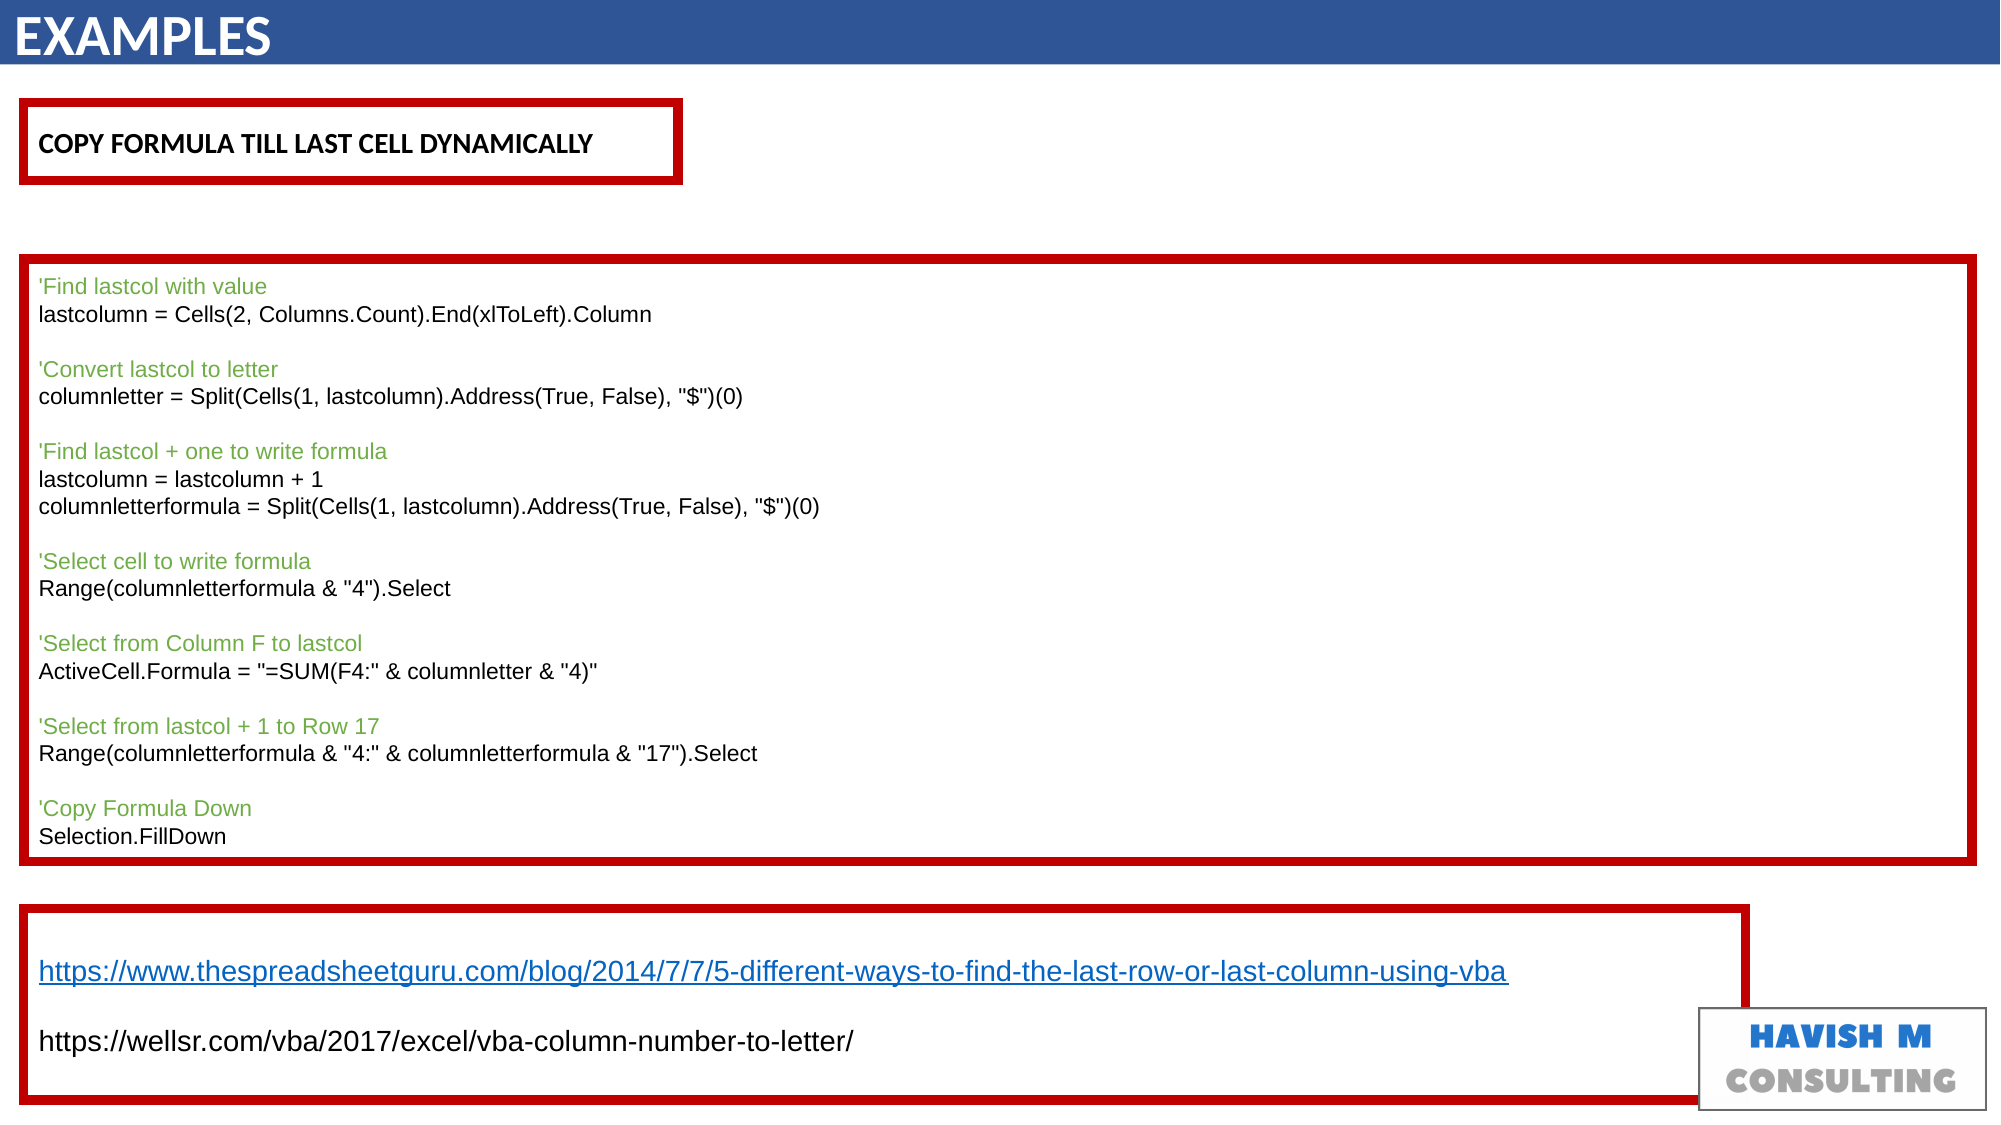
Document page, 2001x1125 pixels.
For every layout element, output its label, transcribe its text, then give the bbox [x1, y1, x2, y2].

text_box EXAMPLES [0, 0, 2000, 65]
text_box 'Find lastcol with value lastcolumn = Cells(2, Columns.Count).End(xlToLeft).Column 'Convert lastcol to letter columnletter = Split(Cells(1, lastcolumn).Address(True, False), "$")(0) 'Find lastcol + one to write formula lastcolumn = lastcolumn + 1 columnletterformula = Split(Cells(1, lastcolumn).Address(True, False), "$")(0) 'Select cell to write formula Range(columnletterformula & "4").Select 'Select from Column F to lastcol ActiveCell.Formula = "=SUM(F4:" & columnletter & "4)" 'Select from lastcol + 1 to Row 17 Range(columnletterformula & "4:" & columnletterformula & "17").Select 'Copy Formula Down Selection.FillDown [23, 258, 1973, 863]
text_box COPY FORMULA TILL LAST CELL DYNAMICALLY [23, 101, 679, 182]
picture [1698, 1007, 1987, 1111]
text_box https://www.thespreadsheetguru.com/blog/2014/7/7/5-different-ways-to-find-the-last-row-or-last-column-using-vba https://wellsr.com/vba/2017/excel/vba-column-number-to-letter/ [23, 908, 1747, 1101]
